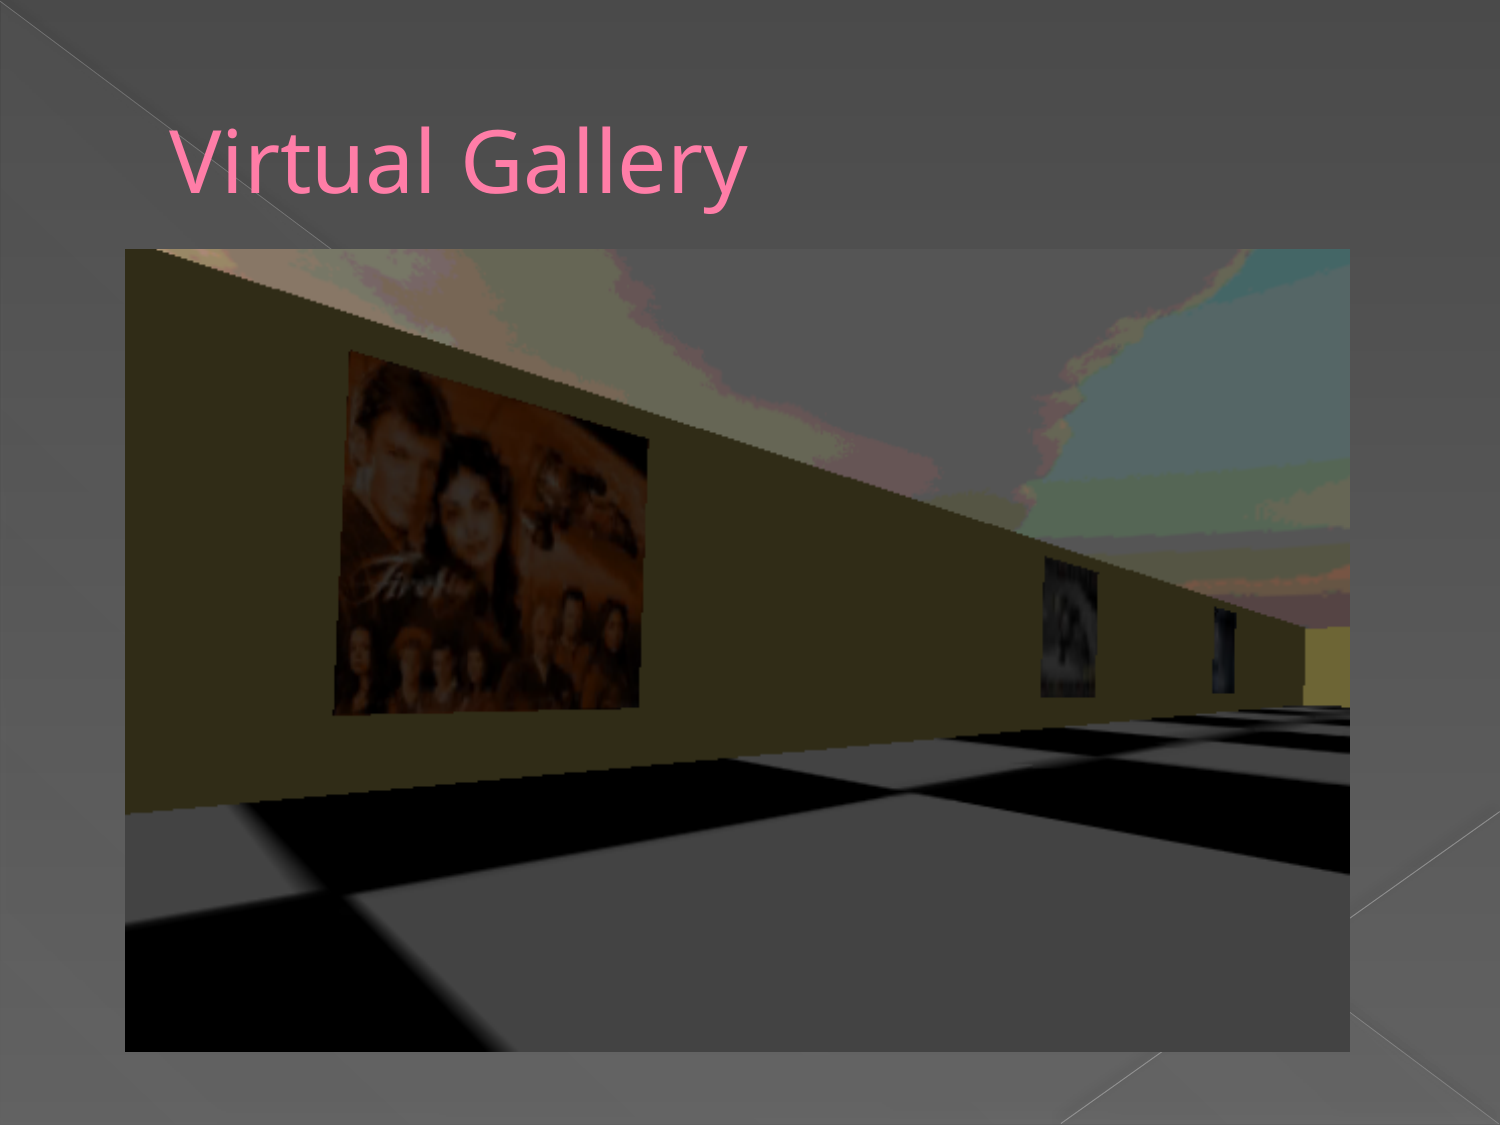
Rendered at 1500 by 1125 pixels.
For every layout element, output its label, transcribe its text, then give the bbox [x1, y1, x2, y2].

title Virtual Gallery [75, 43, 1425, 274]
picture [124, 249, 1351, 1052]
